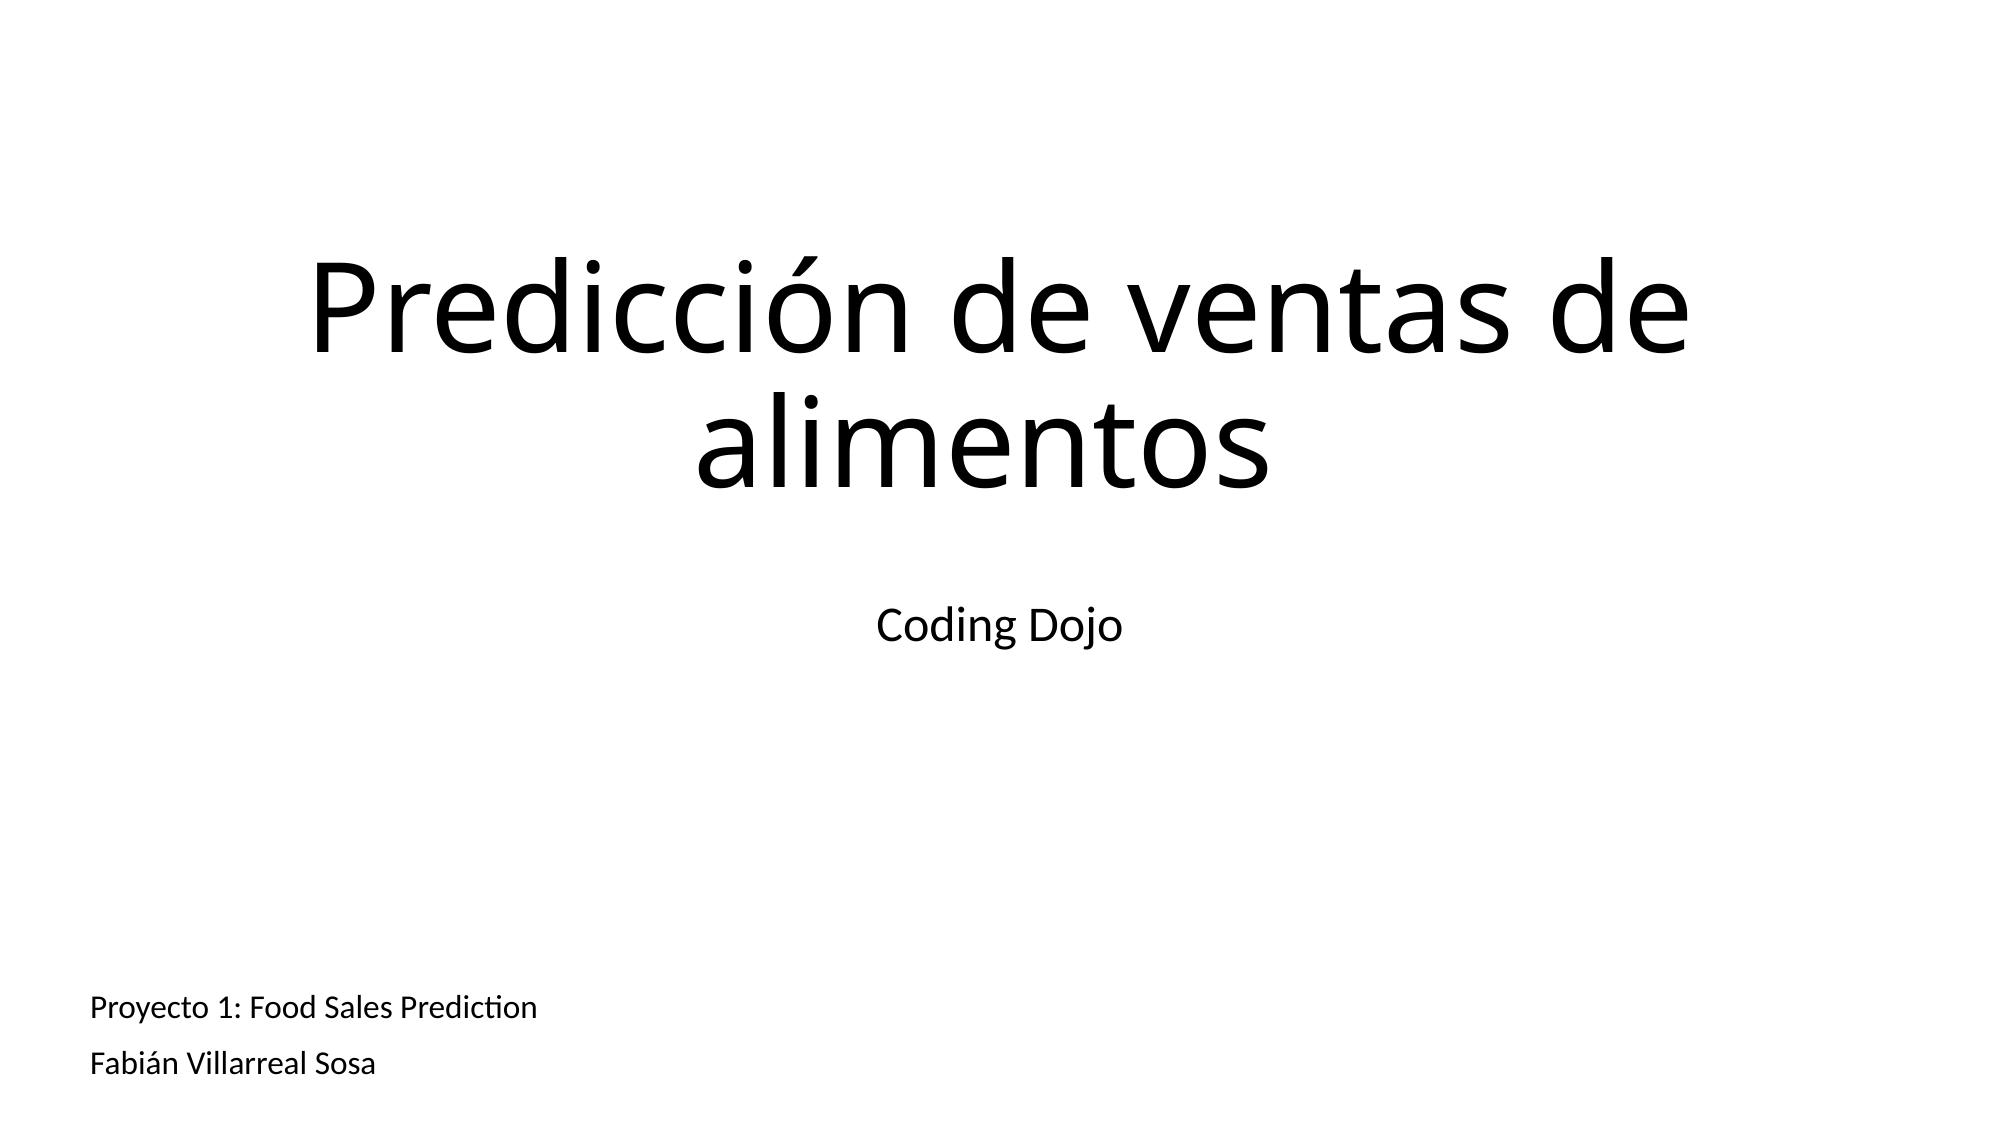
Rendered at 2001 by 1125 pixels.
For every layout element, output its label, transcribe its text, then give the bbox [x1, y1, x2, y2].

subtitle Coding Dojo [249, 590, 1750, 863]
text_box Proyecto 1: Food Sales Prediction Fabián Villarreal Sosa [75, 968, 982, 1104]
title Predicción de ventas de alimentos [249, 184, 1750, 576]
